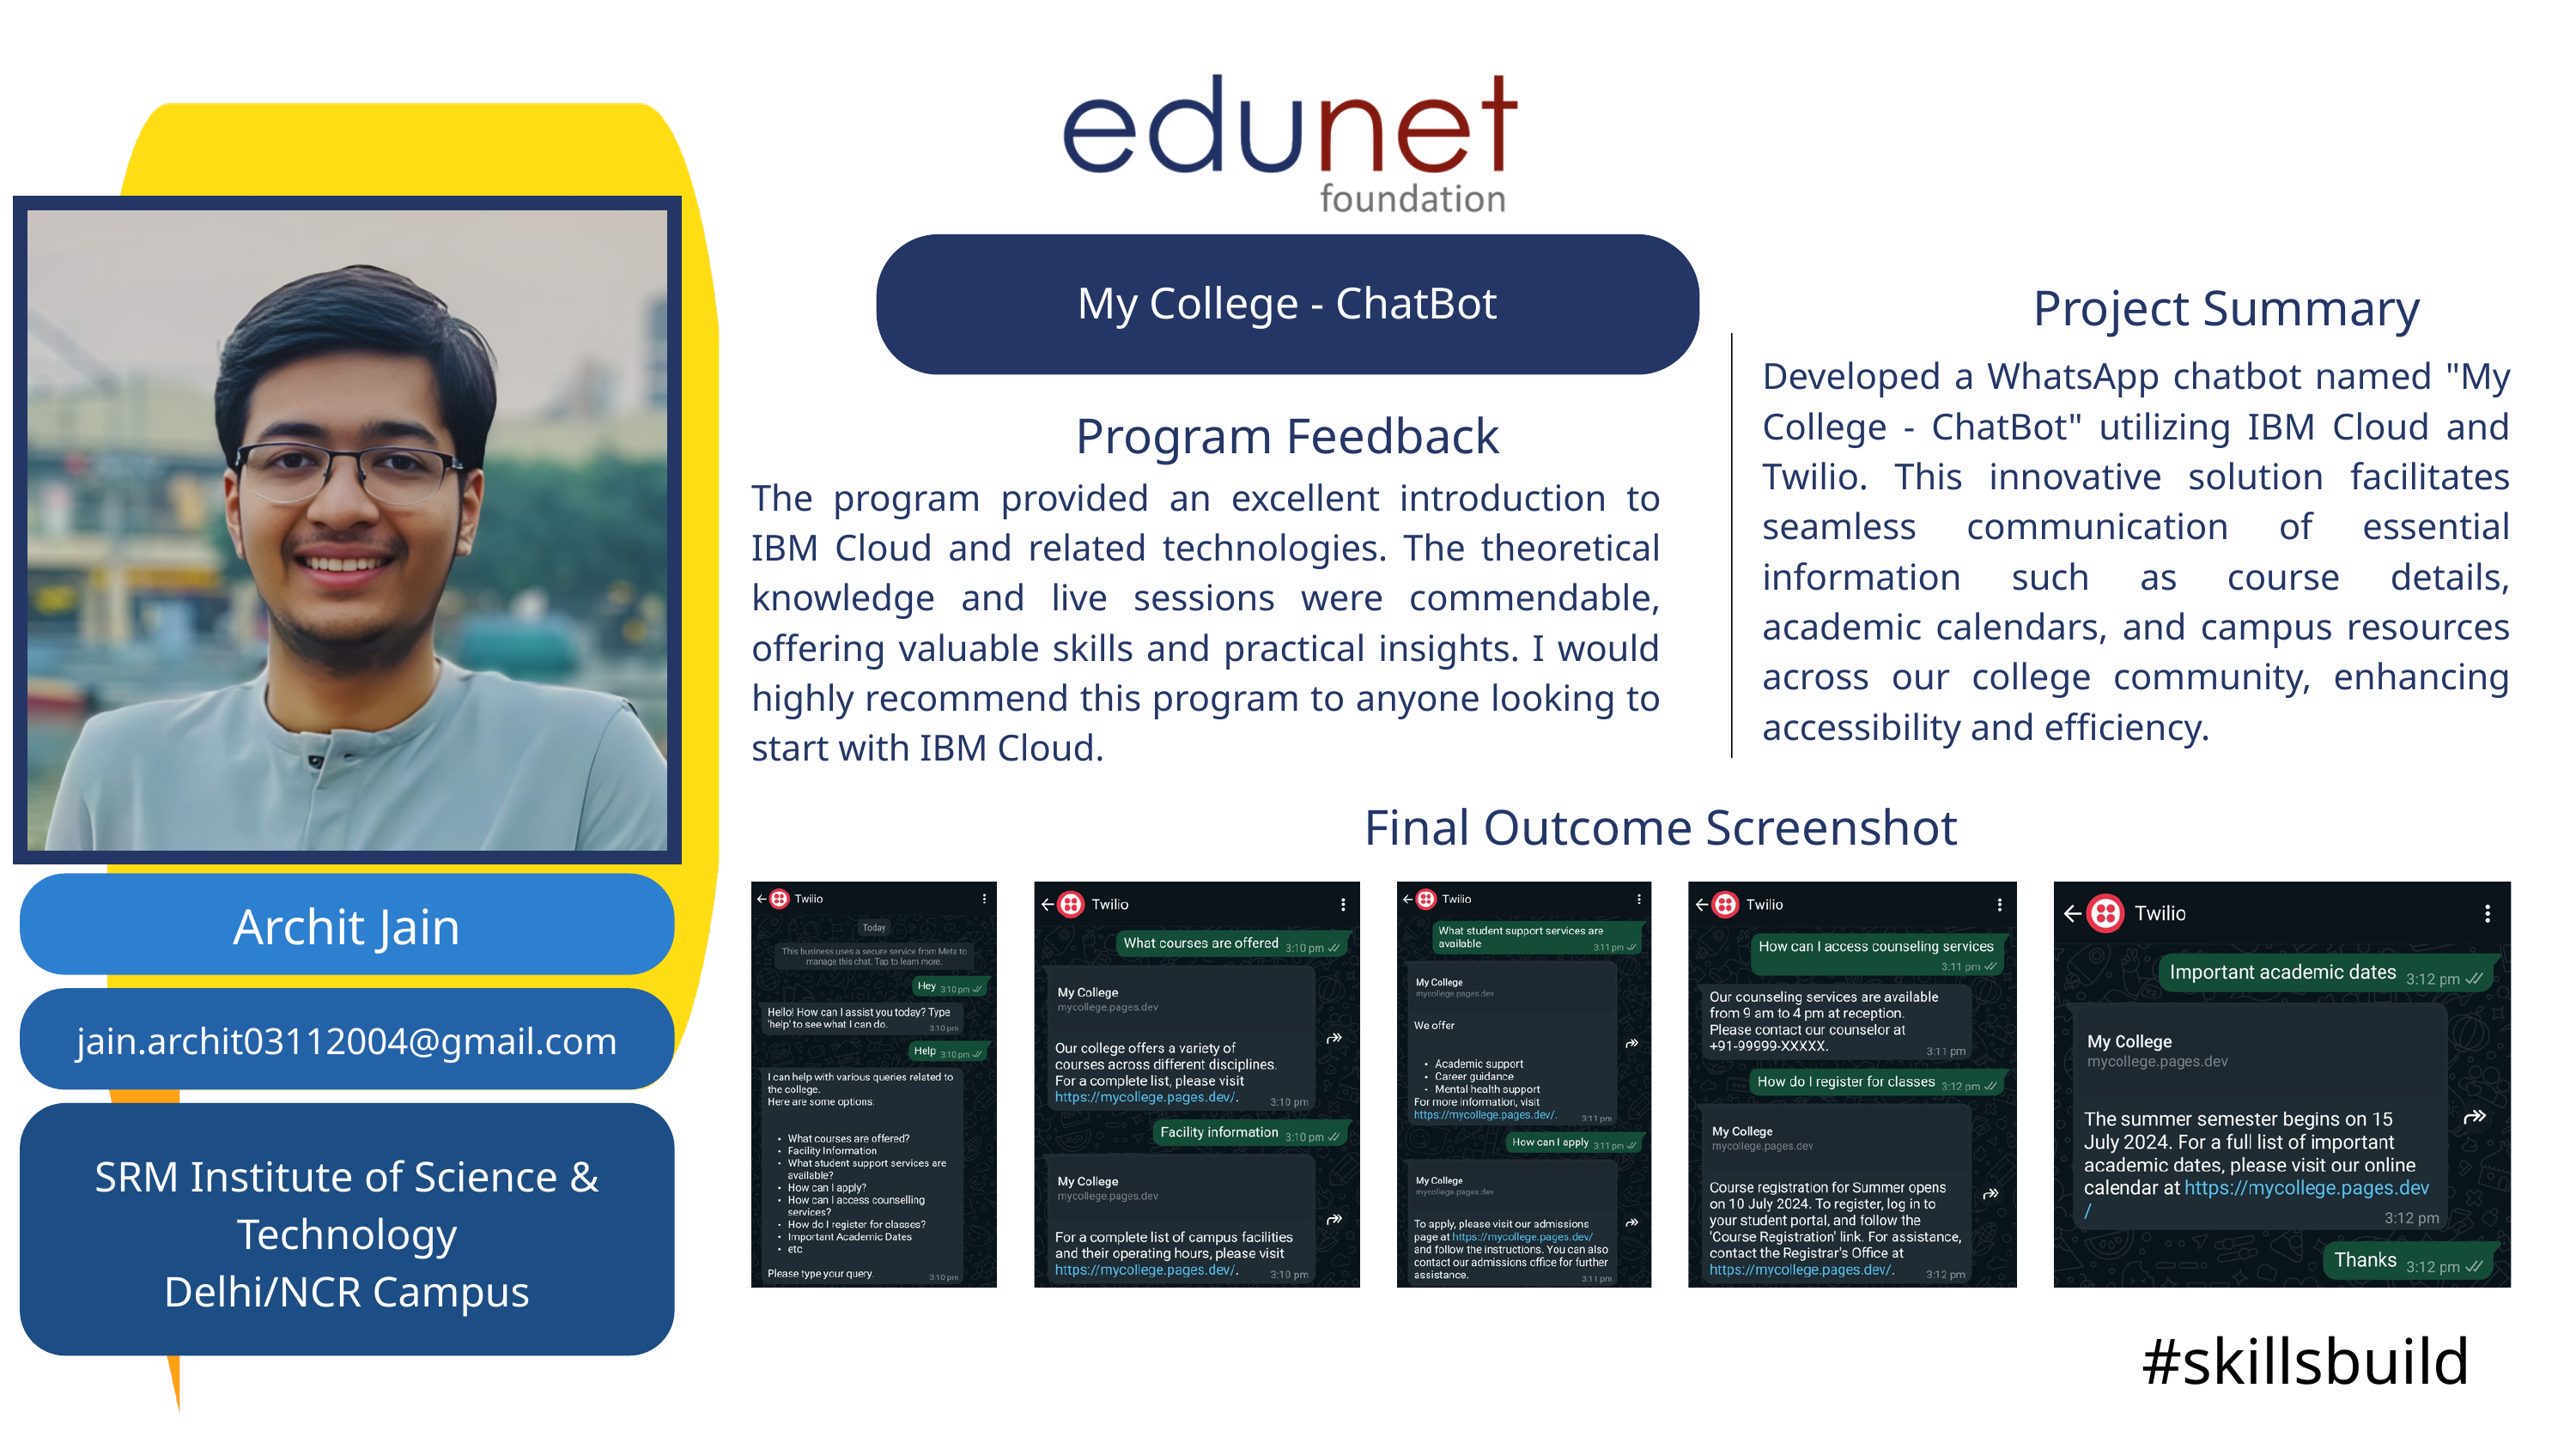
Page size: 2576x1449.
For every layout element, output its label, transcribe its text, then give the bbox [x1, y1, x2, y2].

text_box Final Outcome Screenshot [1349, 786, 1974, 855]
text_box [19, 1102, 675, 1356]
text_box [12, 195, 683, 865]
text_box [750, 881, 2512, 1288]
text_box #skillsbuild [2102, 1308, 2512, 1397]
text_box Program Feedback [1067, 396, 1509, 464]
text_box The program provided an excellent introduction to IBM Cloud and related technologies. The theoretical knowledge and live sessions were commendable, offering valuable skills and practical insights. I would highly recommend this program to anyone looking to start with IBM Cloud. [751, 468, 1662, 769]
text_box Project Summary [2022, 267, 2432, 336]
text_box [1054, 69, 1522, 221]
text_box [19, 873, 675, 975]
text_box Developed a WhatsApp chatbot named "My College - ChatBot" utilizing IBM Cloud and Twilio. This innovative solution facilitates seamless communication of essential information such as course details, academic calendars, and campus resources across our college community, enhancing accessibility and efficiency. [1762, 346, 2512, 748]
text_box [106, 103, 720, 1414]
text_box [876, 233, 1700, 375]
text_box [19, 987, 675, 1090]
